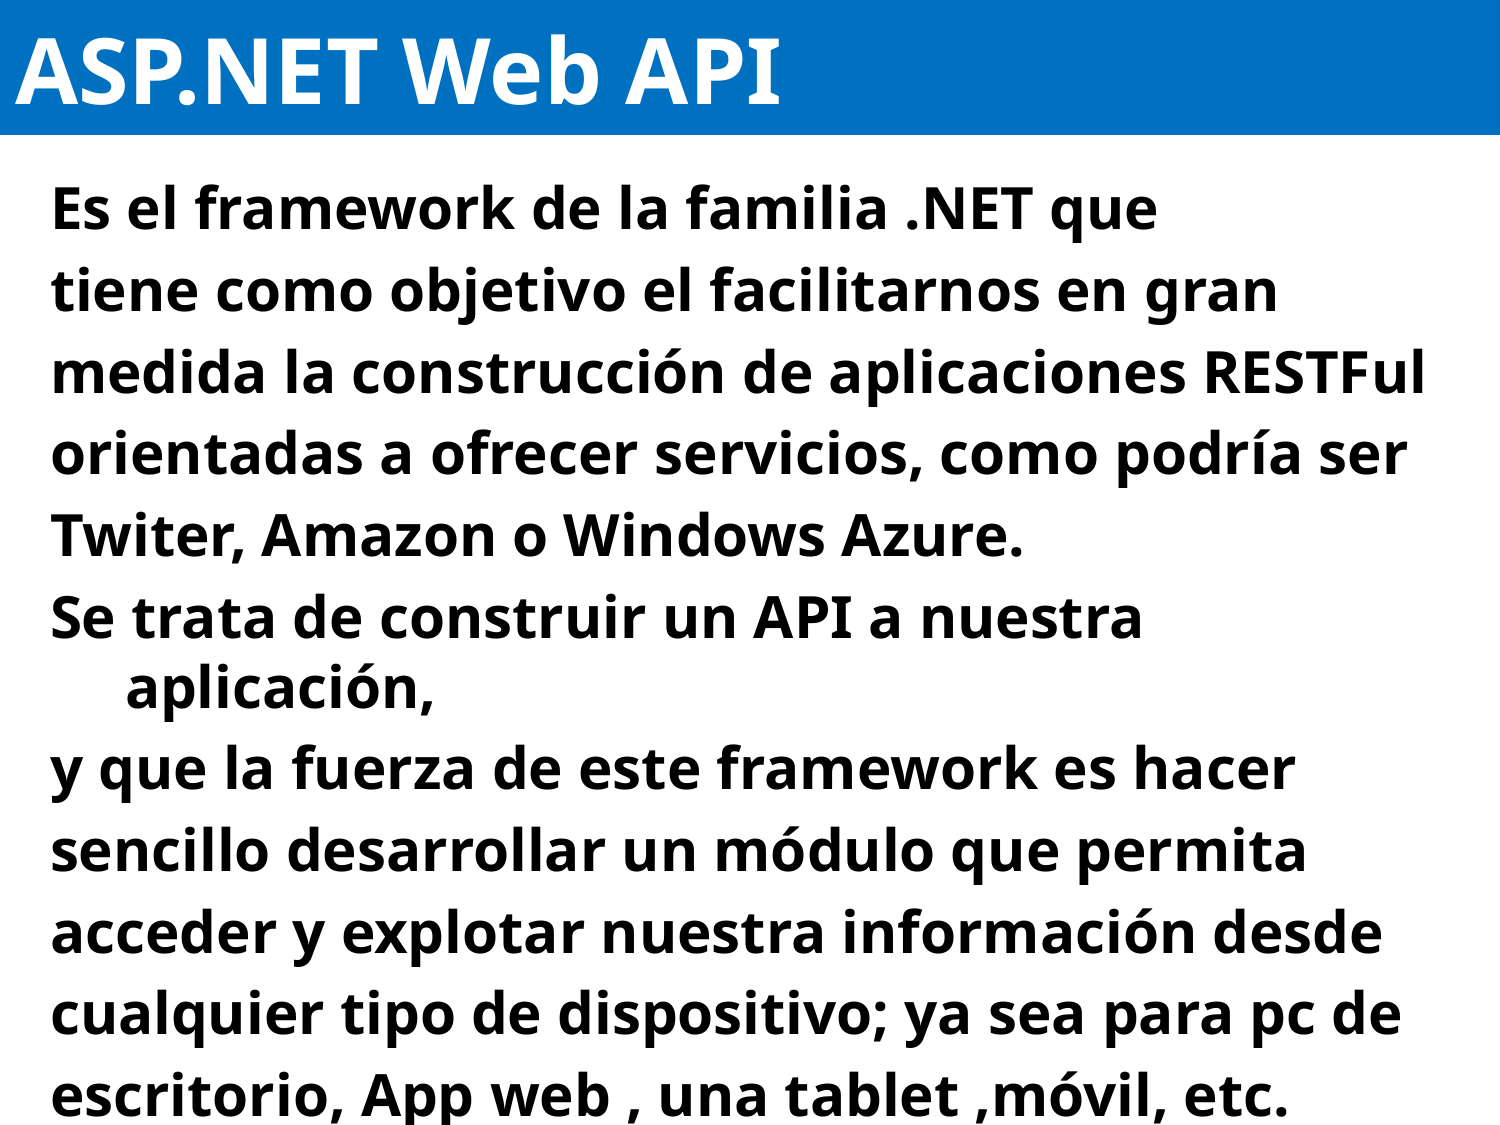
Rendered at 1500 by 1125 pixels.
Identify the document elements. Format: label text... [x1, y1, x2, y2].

list Es el framework de la familia .NET que tiene como objetivo el facilitarnos en gran medida la construcción de aplicaciones RESTFul orientadas a ofrecer servicios, como podría ser Twiter, Amazon o Windows Azure. Se trata de construir un API a nuestra aplicación, y que la fuerza de este framework es hacer sencillo desarrollar un módulo que permita acceder y explotar nuestra información desde cualquier tipo de dispositivo; ya sea para pc de escritorio, App web , una tablet ,móvil, etc. [35, 164, 1448, 1090]
title ASP.NET Web API [0, 0, 1500, 135]
